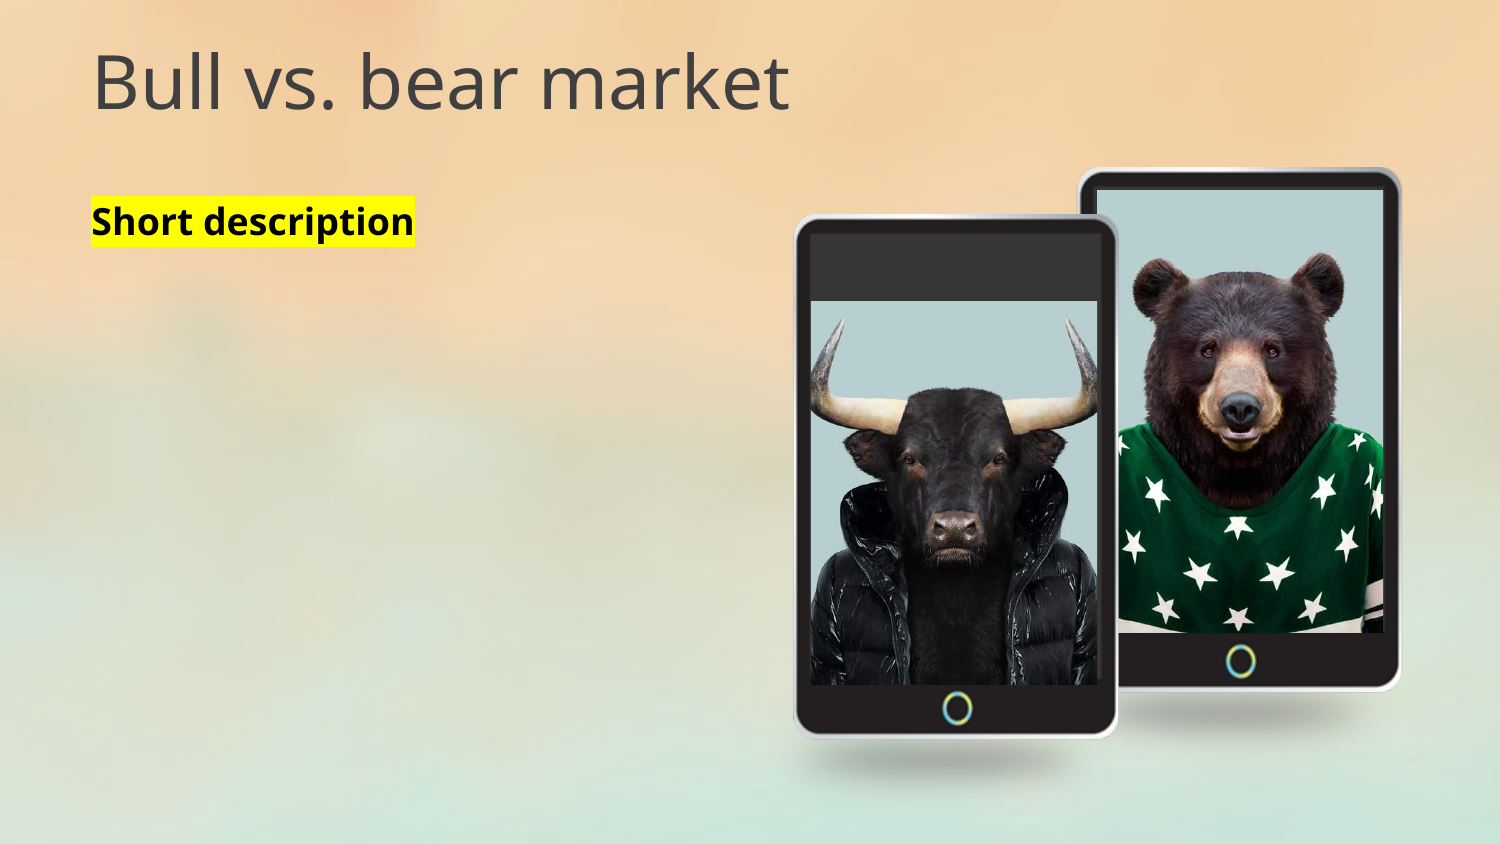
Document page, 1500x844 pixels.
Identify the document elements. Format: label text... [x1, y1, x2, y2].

picture [0, 0, 1500, 844]
text_box Short description [76, 190, 644, 251]
list Bull vs. bear market [76, 32, 1459, 127]
